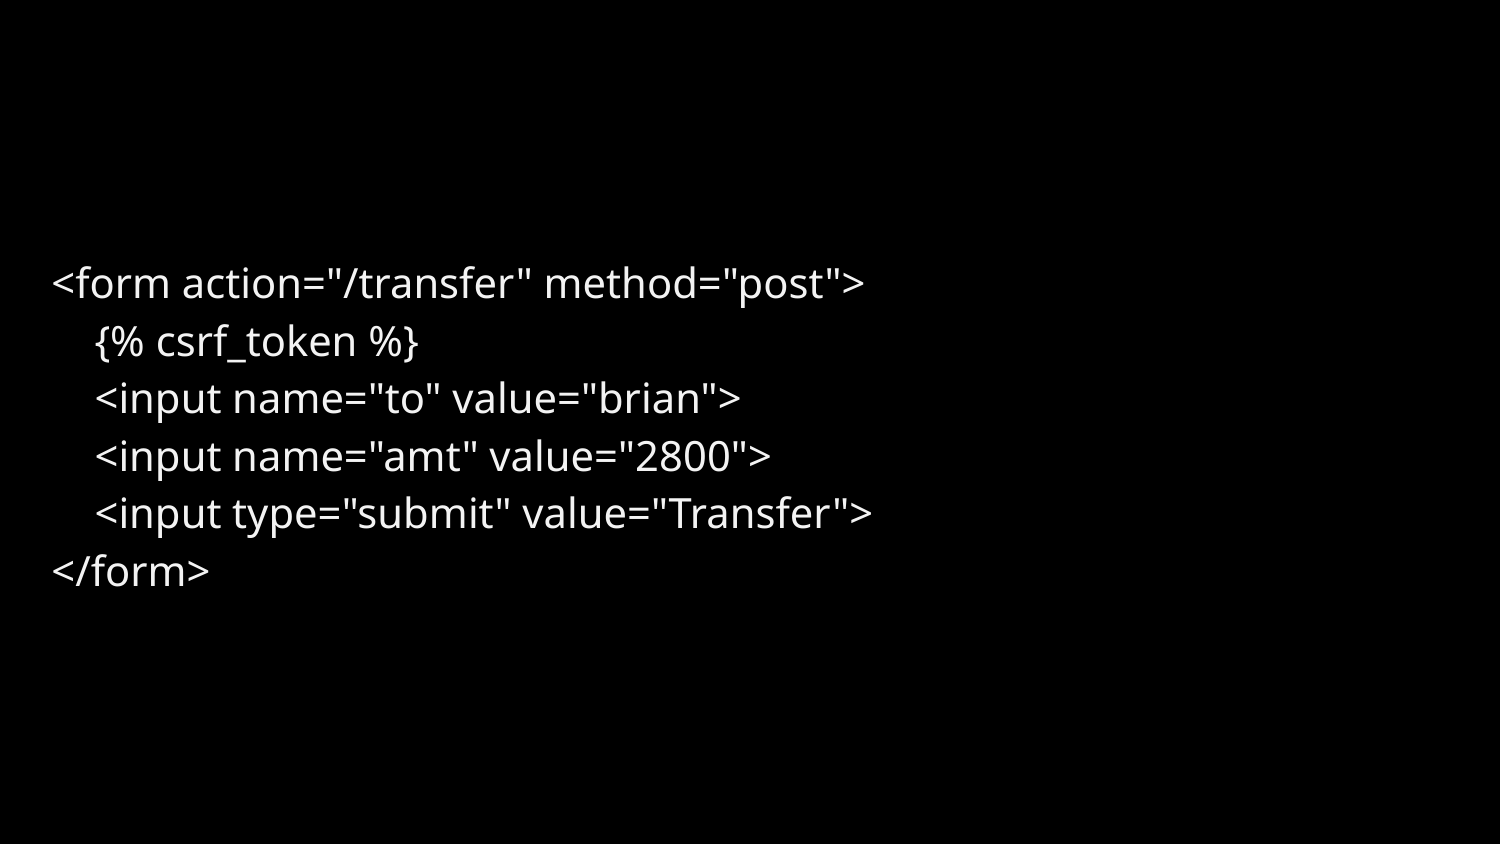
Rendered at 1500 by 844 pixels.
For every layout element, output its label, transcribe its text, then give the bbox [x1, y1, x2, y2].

list <form action="/transfer" method="post"> {% csrf_token %} <input name="to" value="brian"> <input name="amt" value="2800"> <input type="submit" value="Transfer"> </form> [36, 130, 1464, 713]
